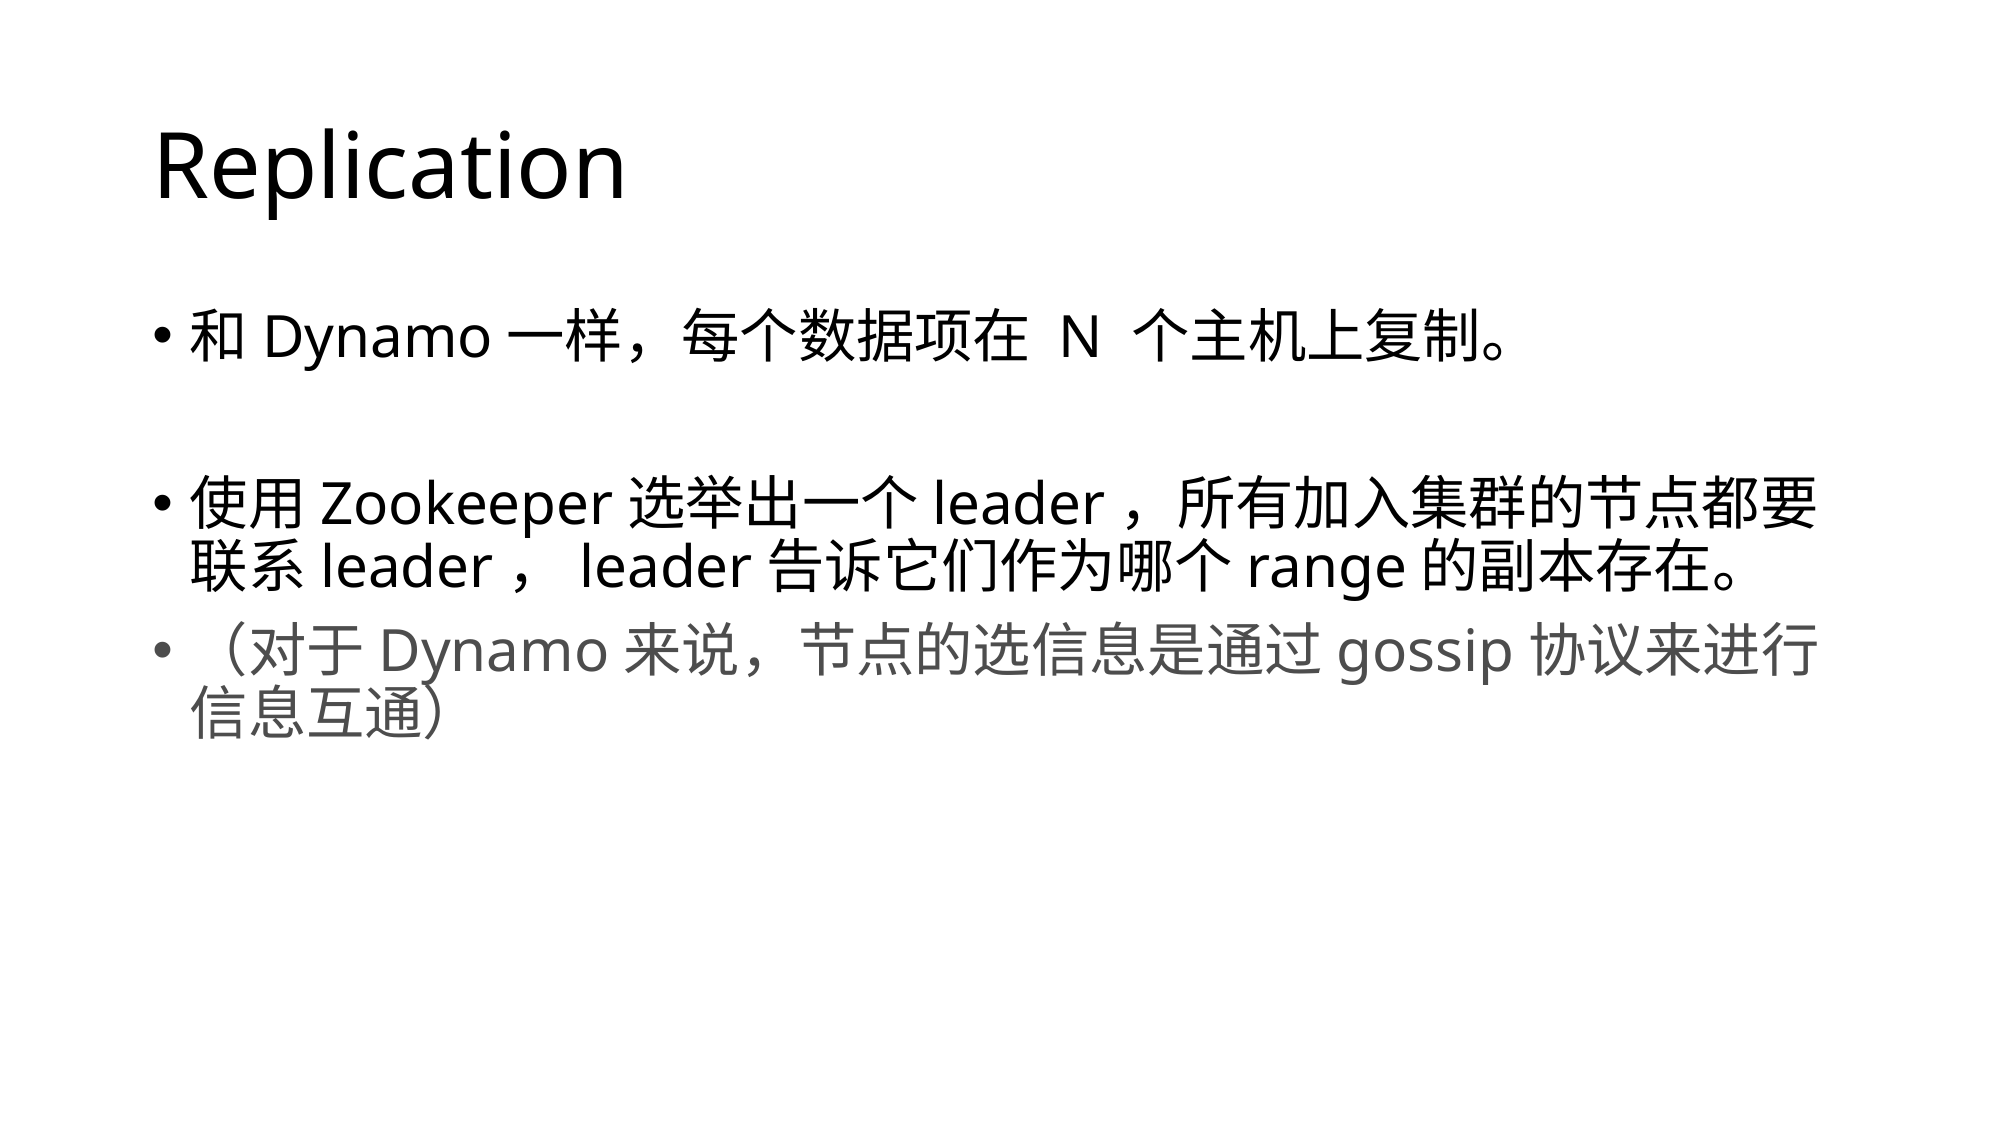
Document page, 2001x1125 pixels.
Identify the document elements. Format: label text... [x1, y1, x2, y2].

title Replication [137, 59, 1863, 278]
list 和Dynamo一样，每个数据项在 N 个主机上复制。 使用Zookeeper选举出一个leader，所有加入集群的节点都要联系leader，leader告诉它们作为哪个range的副本存在。 （对于Dynamo来说，节点的选信息是通过gossip协议来进行信息互通） [137, 299, 1863, 1014]
